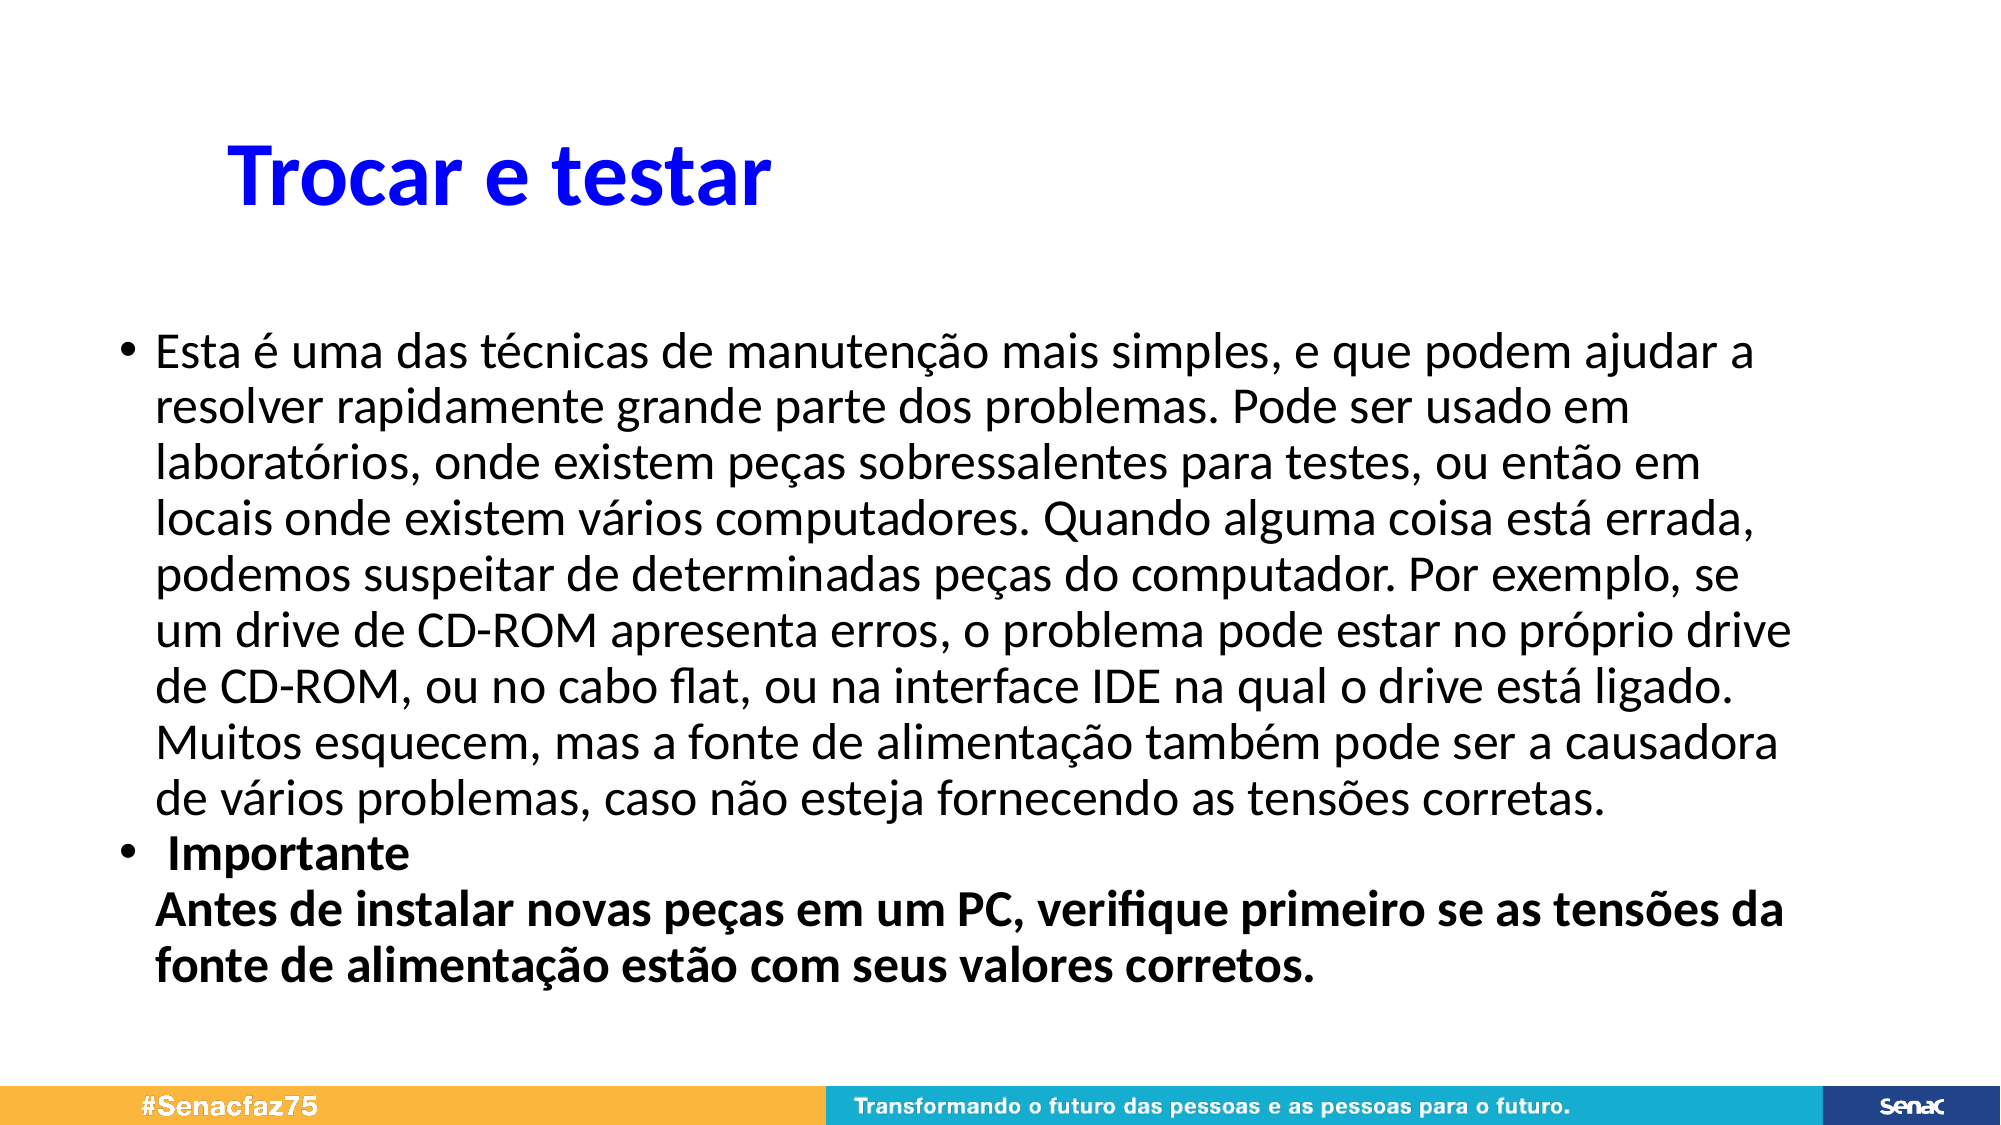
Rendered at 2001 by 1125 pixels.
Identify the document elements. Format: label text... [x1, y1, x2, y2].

list Esta é uma das técnicas de manutenção mais simples, e que podem ajudar a resolver rapidamente grande parte dos problemas. Pode ser usado em laboratórios, onde existem peças sobressalentes para testes, ou então em locais onde existem vários computadores. Quando alguma coisa está errada, podemos suspeitar de determinadas peças do computador. Por exemplo, se um drive de CD-ROM apresenta erros, o problema pode estar no próprio drive de CD-ROM, ou no cabo flat, ou na interface IDE na qual o drive está ligado. Muitos esquecem, mas a fonte de alimentação também pode ser a causadora de vários problemas, caso não esteja fornecendo as tensões corretas. Importante Antes de instalar novas peças em um PC, verifique primeiro se as tensões da fonte de alimentação estão com seus valores corretos. [104, 315, 1830, 1030]
picture [0, 1078, 2000, 1125]
title Trocar e testar [212, 59, 1830, 278]
